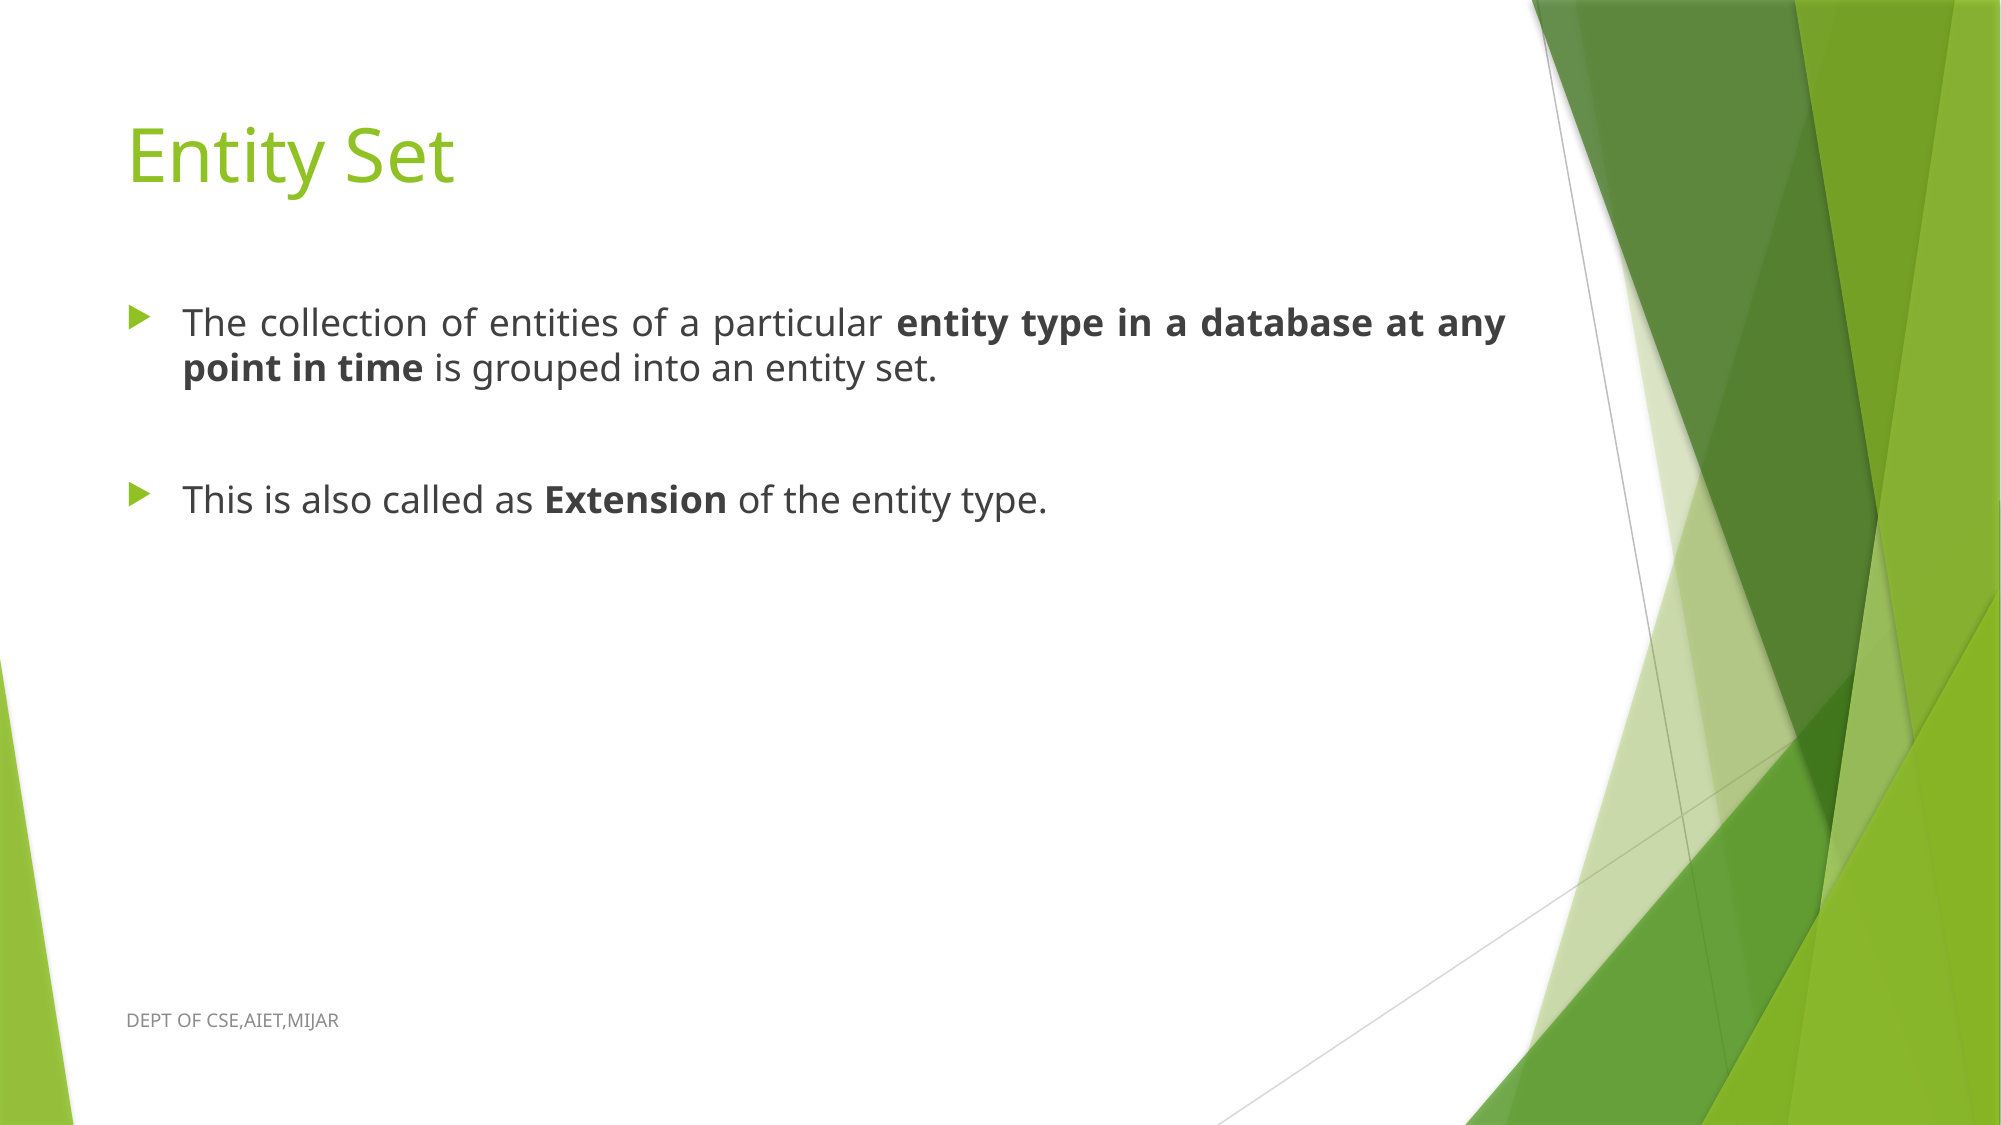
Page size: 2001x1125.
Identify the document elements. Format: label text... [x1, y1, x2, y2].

title Entity Set [111, 99, 1522, 291]
list The collection of entities of a particular entity type in a database at any point in time is grouped into an entity set. This is also called as Extension of the entity type. [111, 291, 1522, 992]
footer DEPT OF CSE,AIET,MIJAR [111, 991, 1145, 1051]
